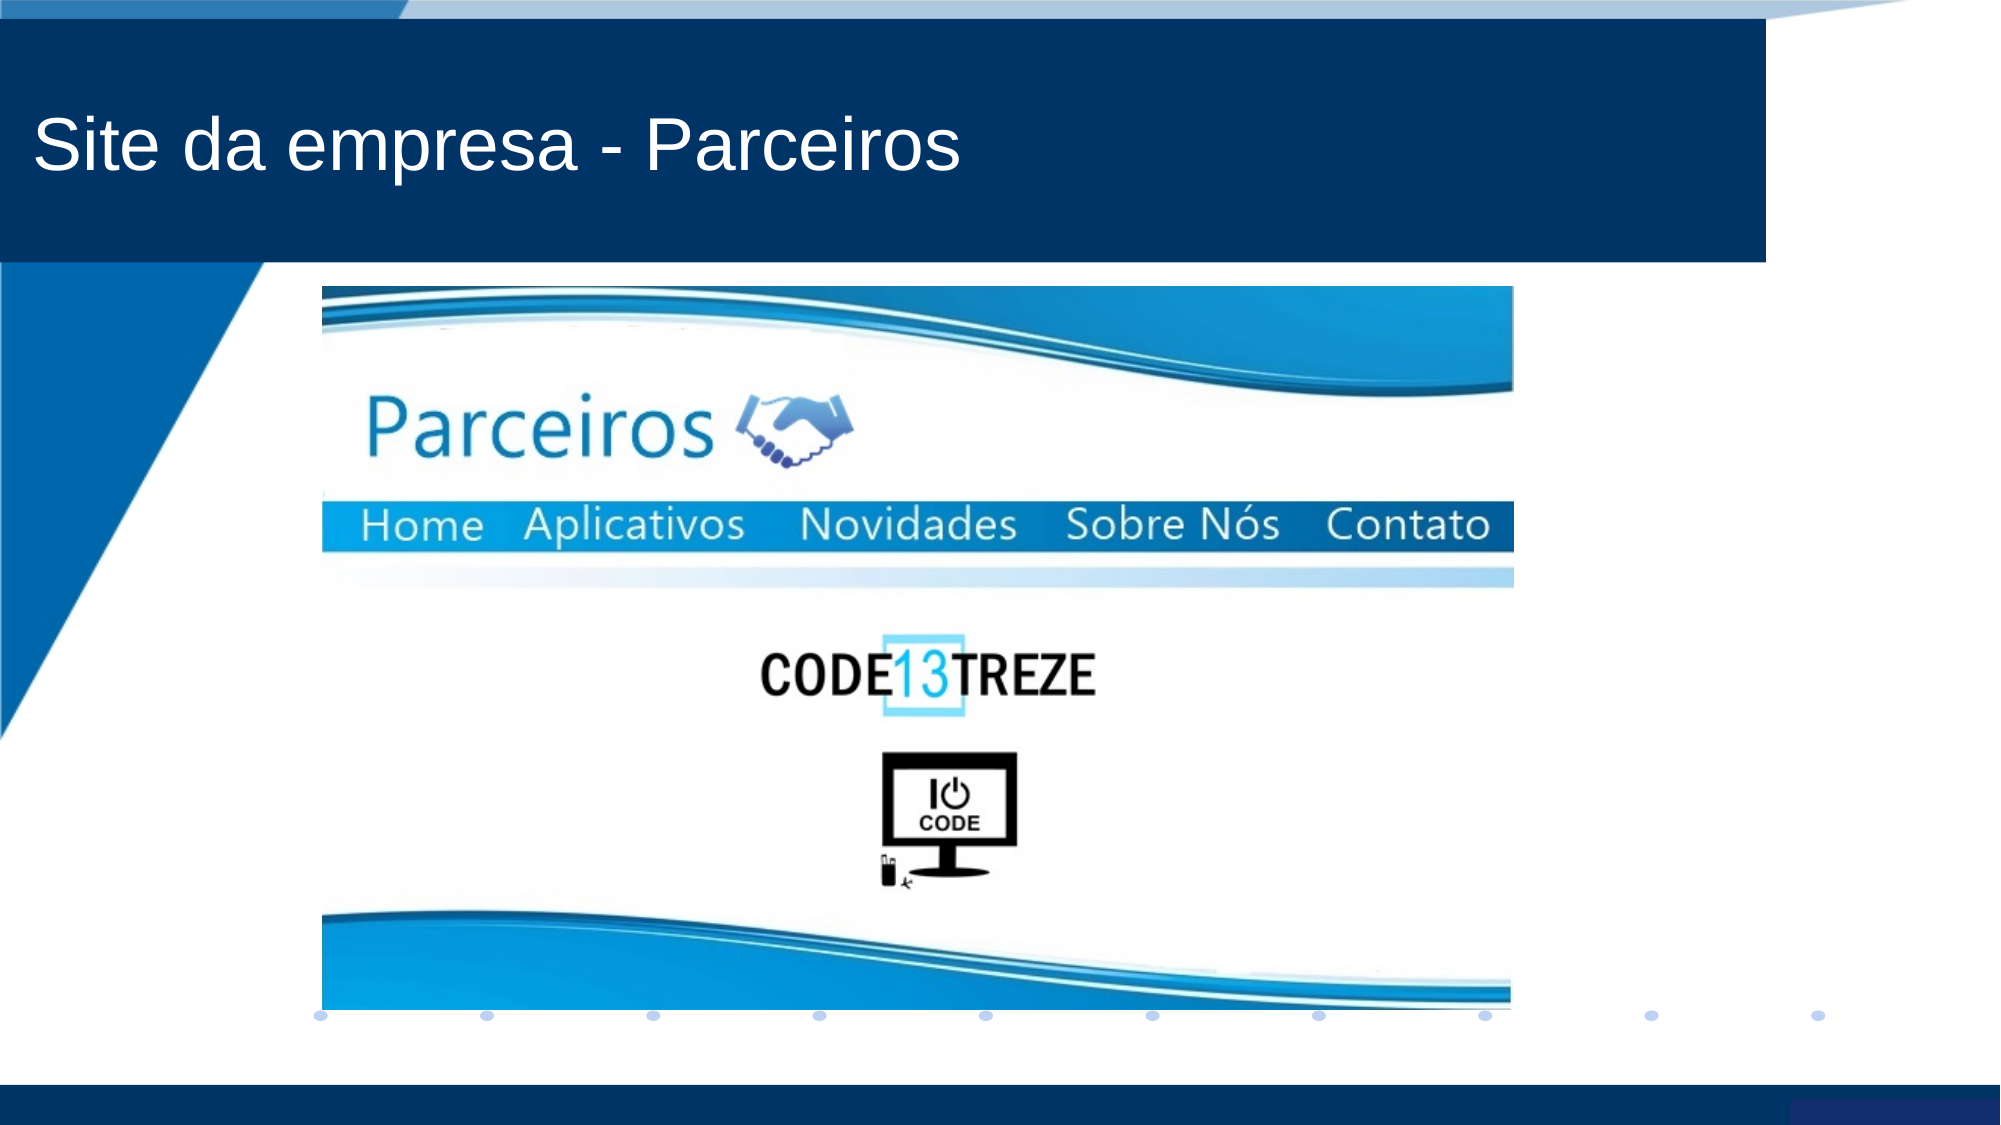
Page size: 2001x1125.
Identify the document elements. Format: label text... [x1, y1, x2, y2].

picture [0, 0, 2000, 1010]
text_box [1790, 1099, 2000, 1125]
title Site da empresa - Parceiros [0, 18, 1766, 263]
